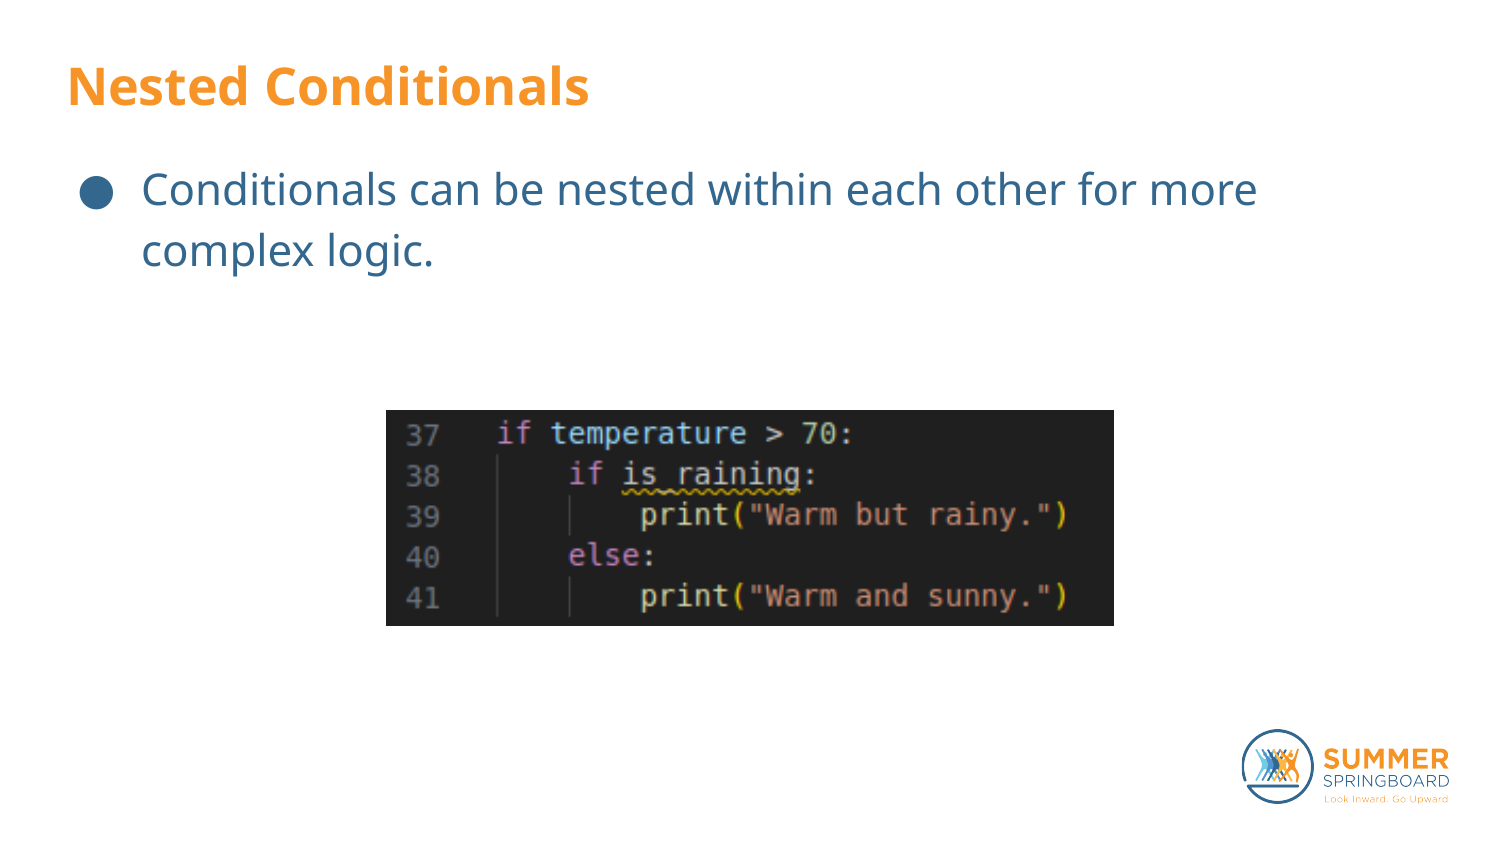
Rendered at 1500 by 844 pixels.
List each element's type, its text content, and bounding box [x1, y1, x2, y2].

list Conditionals can be nested within each other for more complex logic. [51, 139, 1449, 714]
picture [1241, 729, 1449, 804]
title Nested Conditionals [51, 26, 1449, 139]
picture [386, 410, 1114, 626]
